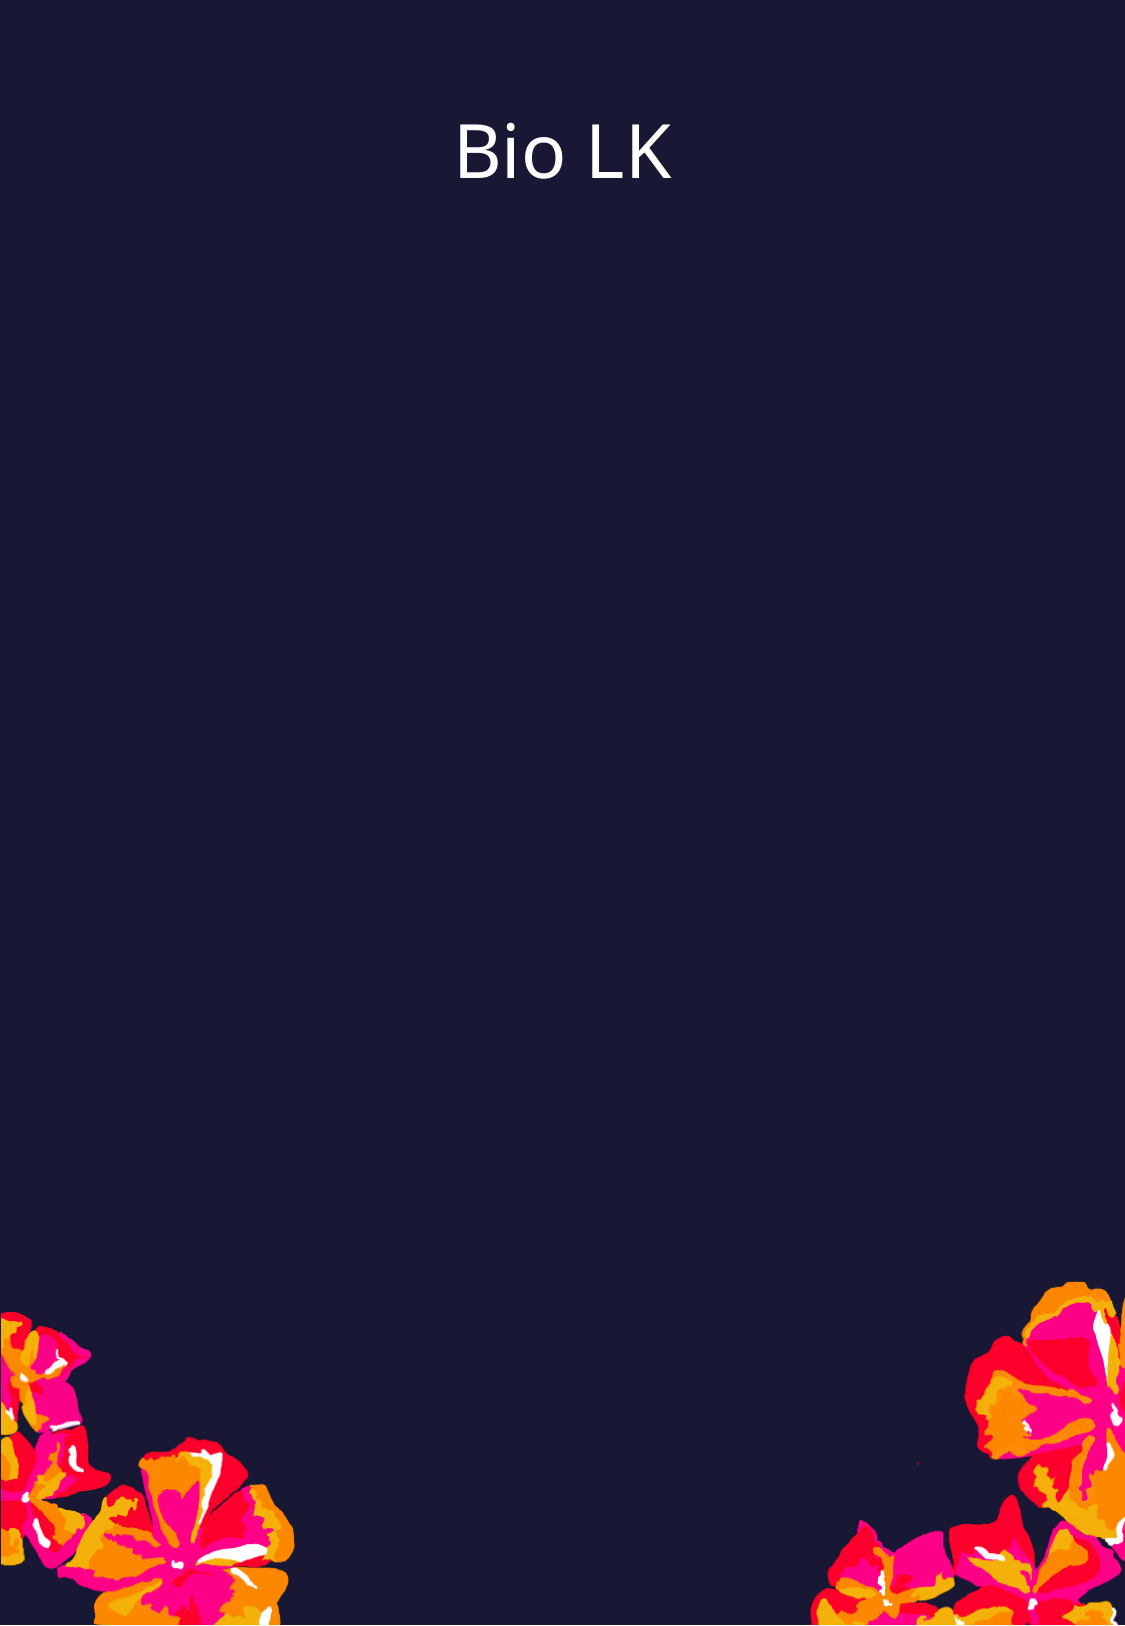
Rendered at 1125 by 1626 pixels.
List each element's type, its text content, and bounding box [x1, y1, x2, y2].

picture [1, 824, 1125, 1625]
list Bio LK [180, 106, 945, 271]
